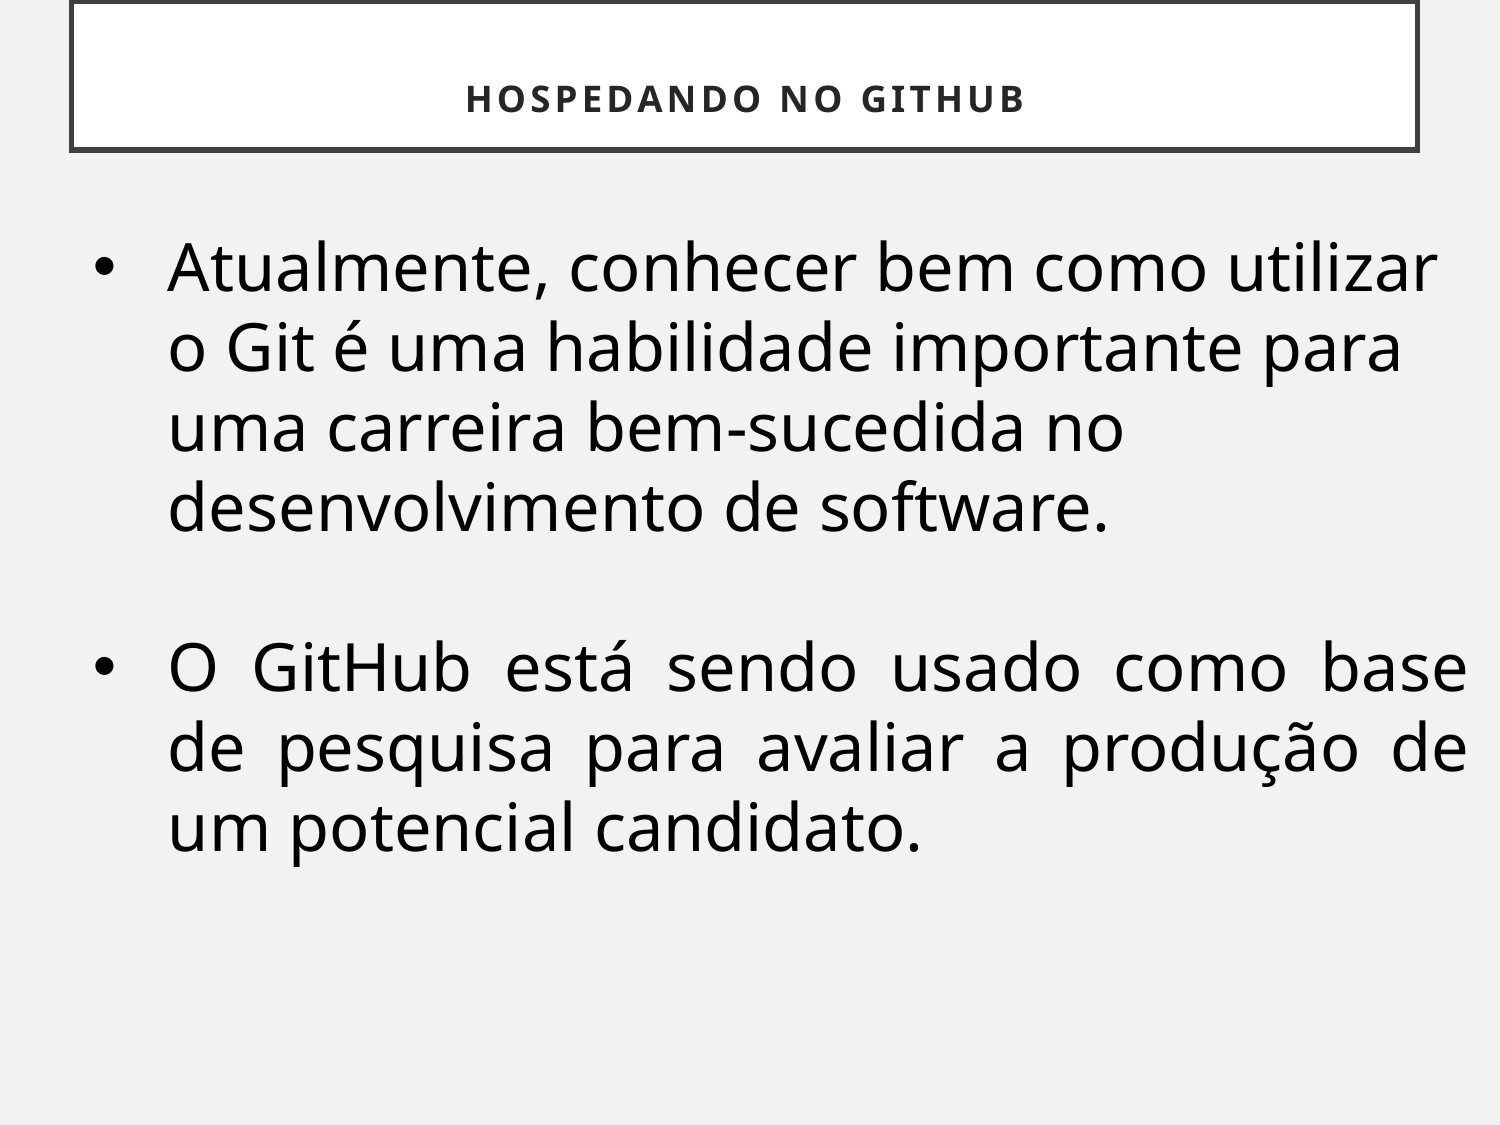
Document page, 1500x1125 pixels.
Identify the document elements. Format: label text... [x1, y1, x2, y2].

text_box Atualmente, conhecer bem como utilizar o Git é uma habilidade importante para uma carreira bem-sucedida no desenvolvimento de software. O GitHub está sendo usado como base de pesquisa para avaliar a produção de um potencial candidato. [78, 137, 1486, 953]
title HOSPEDANDO NO GITHUB [69, 0, 1420, 153]
